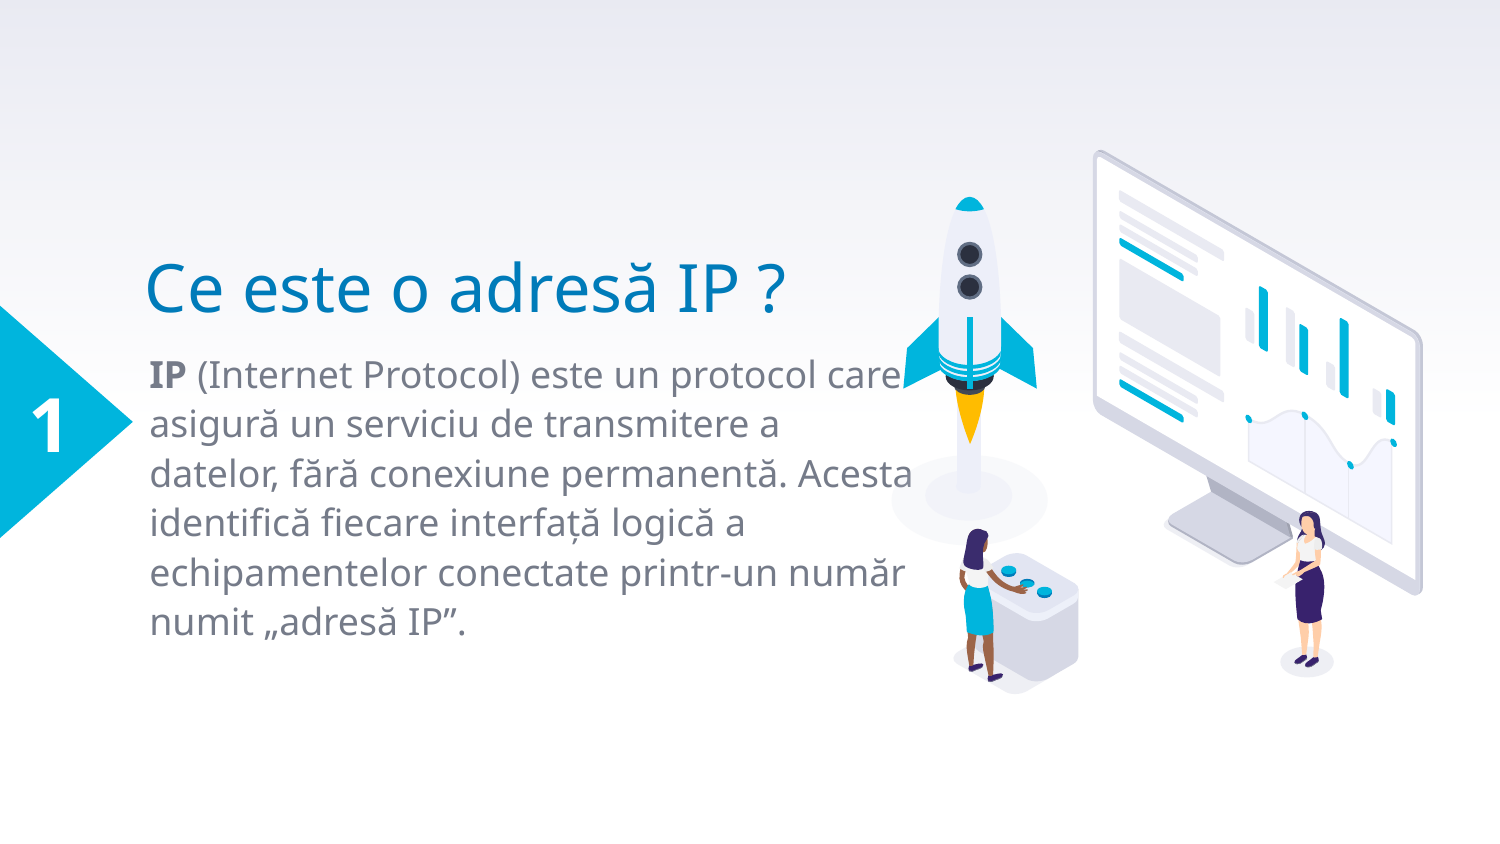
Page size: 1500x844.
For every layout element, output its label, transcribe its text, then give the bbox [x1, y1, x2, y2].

title Ce este o adresă IP ? [144, 211, 801, 326]
subtitle IP (Internet Protocol) este un protocol care asigură un serviciu de transmitere a datelor, fără conexiune permanentă. Acesta identifică fiecare interfață logică a echipamentelor conectate printr-un număr numit „adresă IP”. [149, 346, 886, 653]
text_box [891, 149, 1424, 695]
text_box 1 [0, 306, 100, 540]
